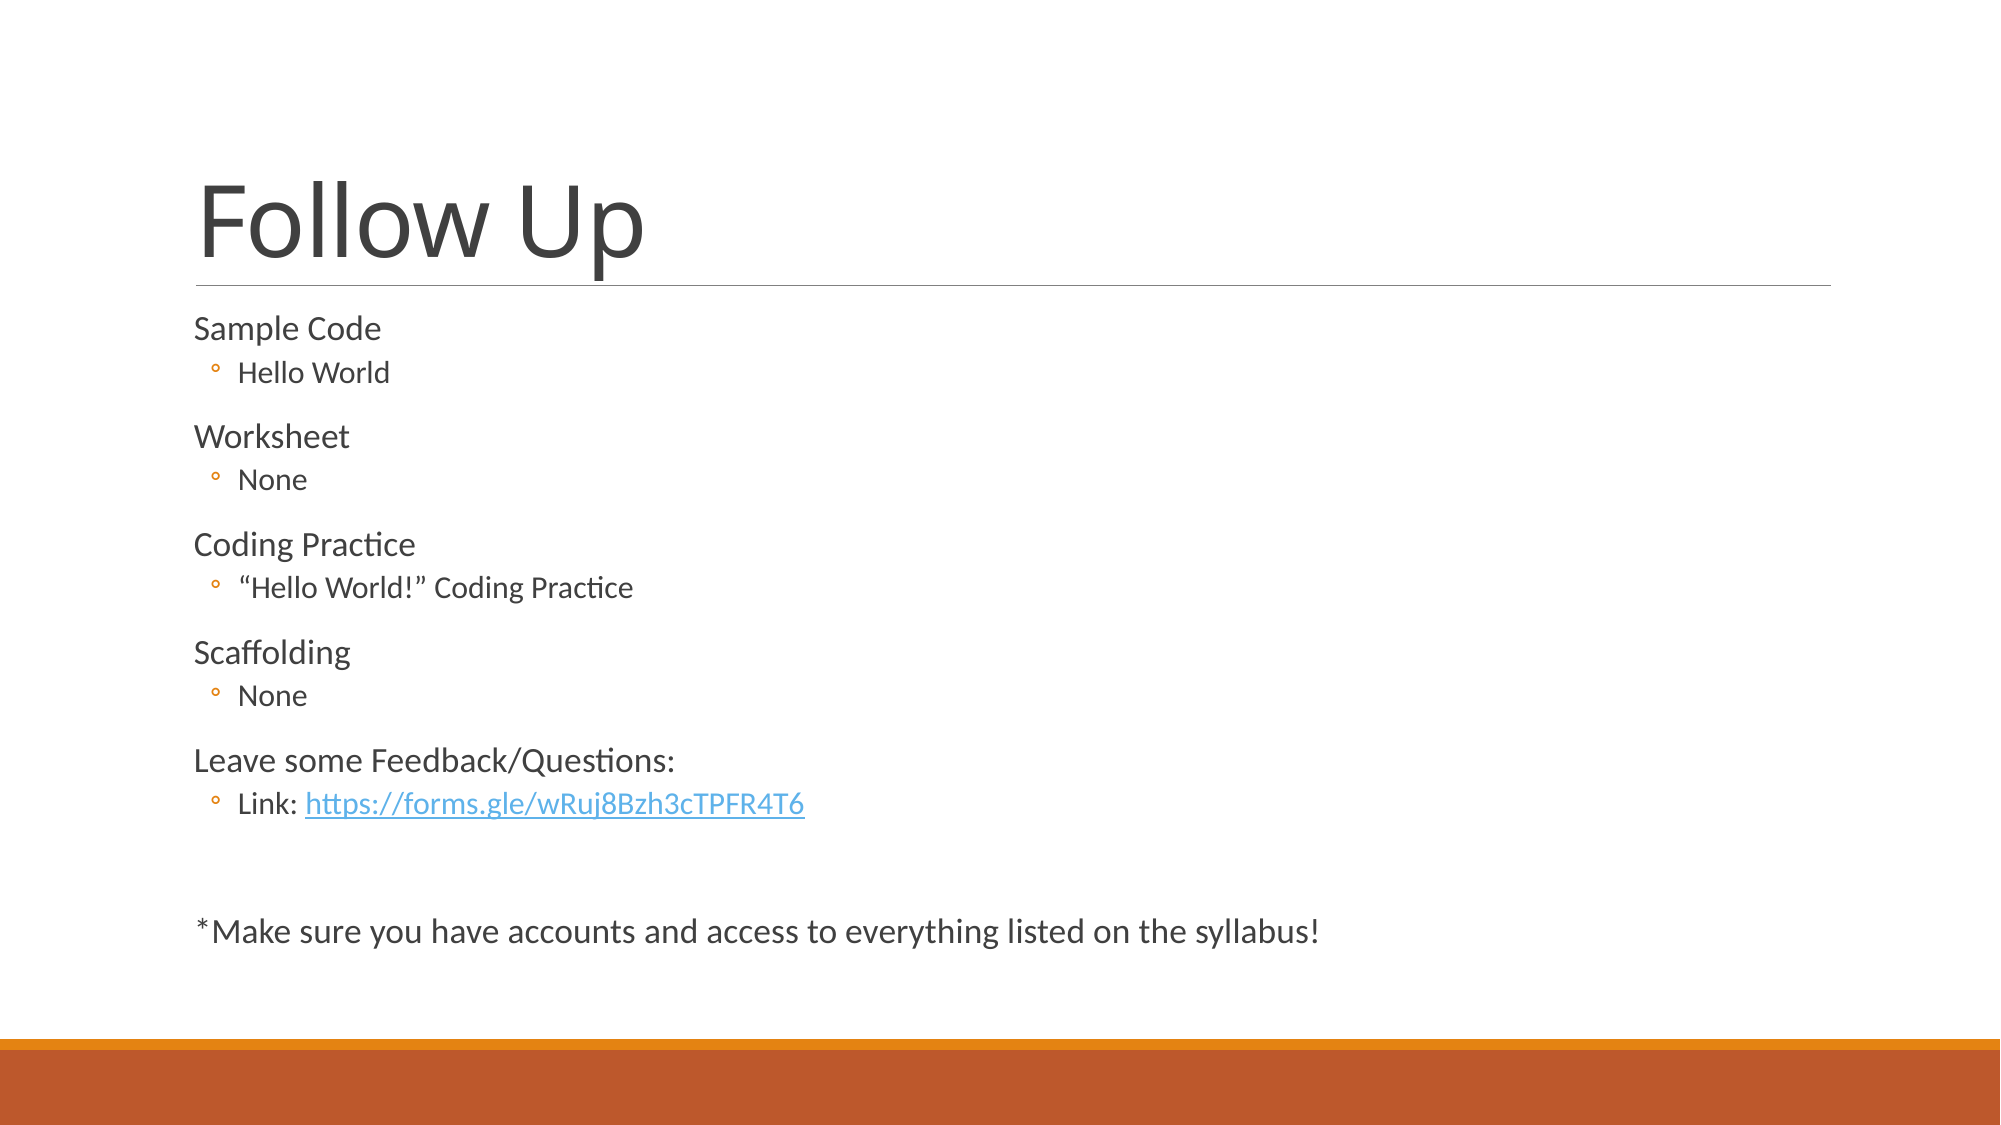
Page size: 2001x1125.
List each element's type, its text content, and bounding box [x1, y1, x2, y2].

title Follow Up [180, 47, 1830, 285]
list Sample Code Hello World Worksheet None Coding Practice “Hello World!” Coding Practice Scaffolding None Leave some Feedback/Questions: Link: https://forms.gle/wRuj8Bzh3cTPFR4T6 *Make sure you have accounts and access to everything listed on the syllabus! [180, 302, 1830, 963]
